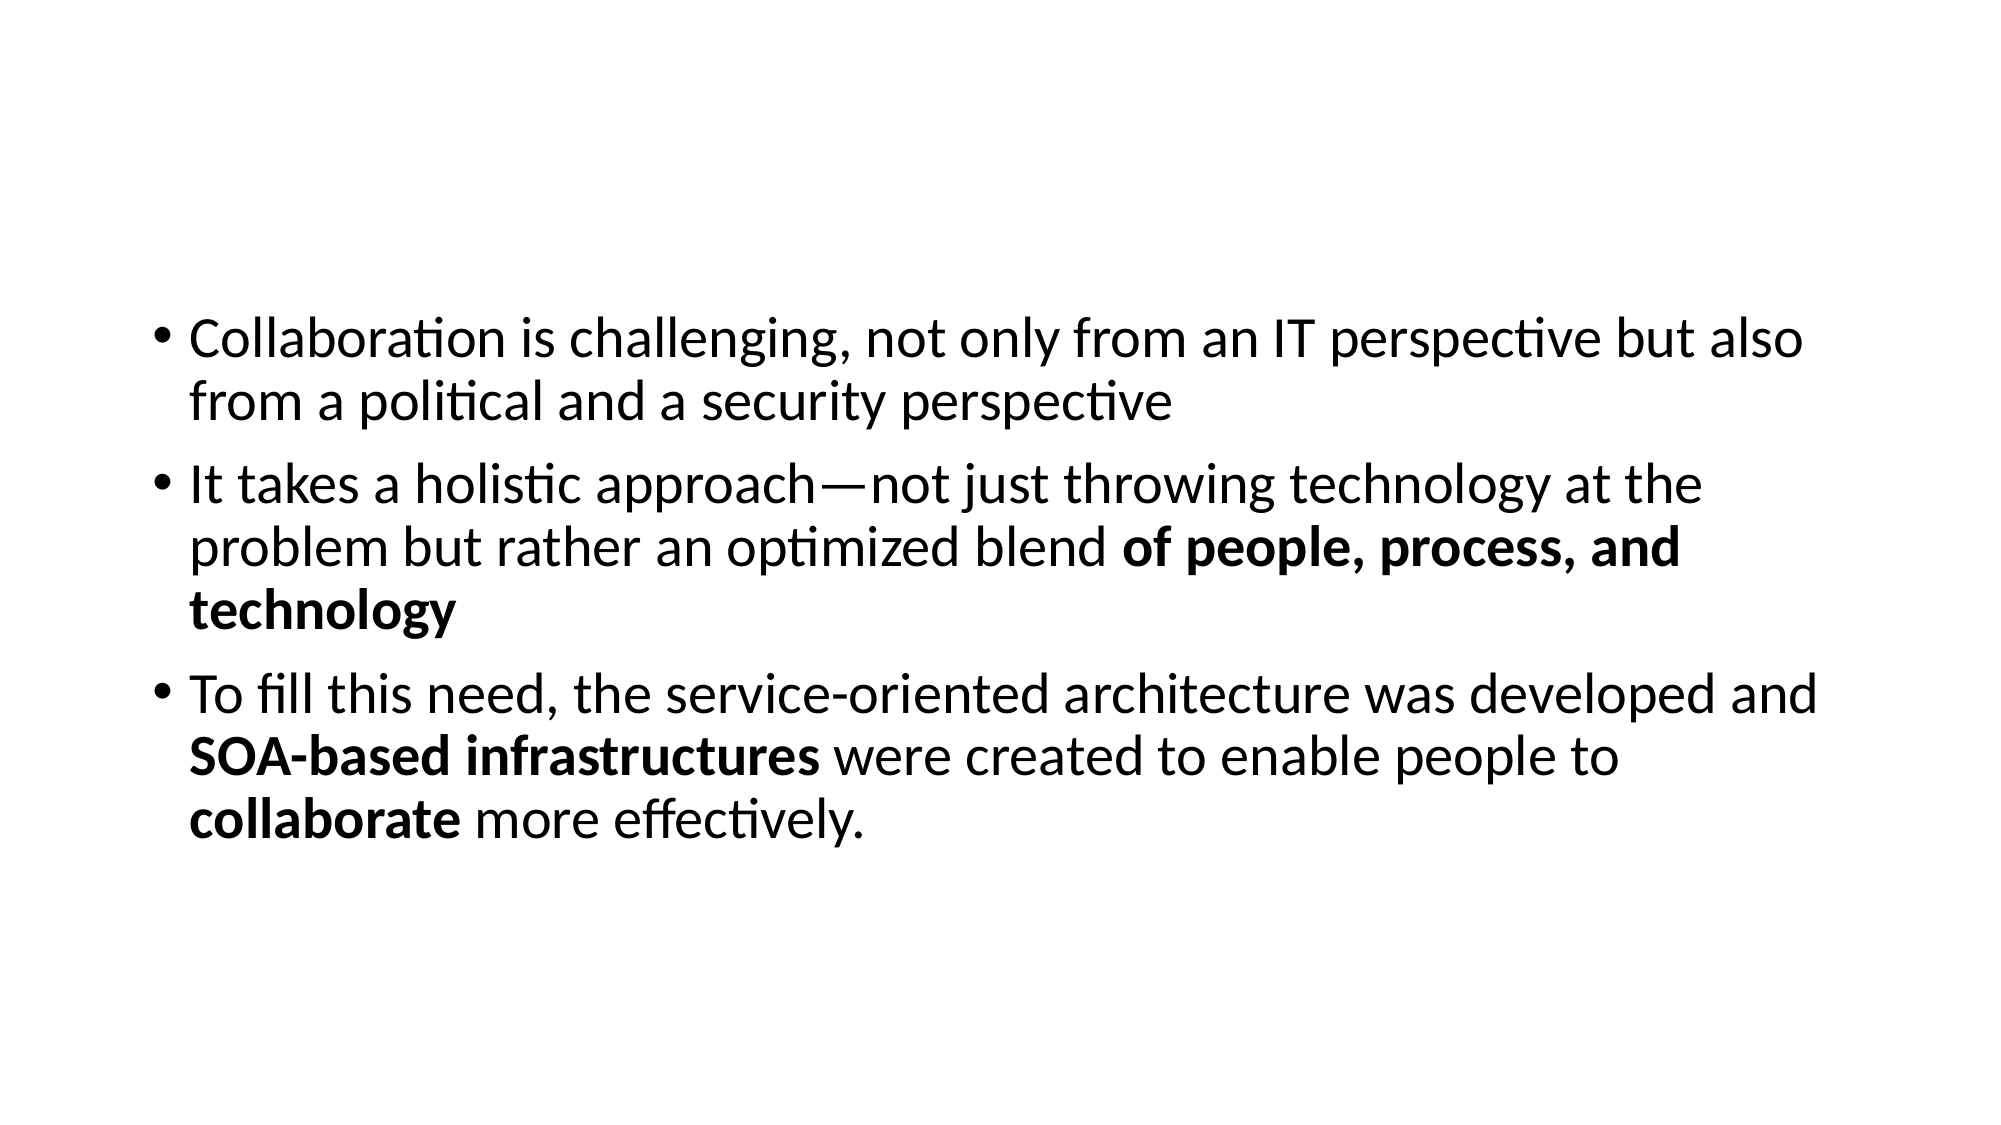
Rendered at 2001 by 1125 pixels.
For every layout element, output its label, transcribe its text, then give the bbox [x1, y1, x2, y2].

list Collaboration is challenging, not only from an IT perspective but also from a political and a security perspective It takes a holistic approach—not just throwing technology at the problem but rather an optimized blend of people, process, and technology To fill this need, the service-oriented architecture was developed and SOA-based infrastructures were created to enable people to collaborate more effectively. [137, 299, 1863, 1014]
